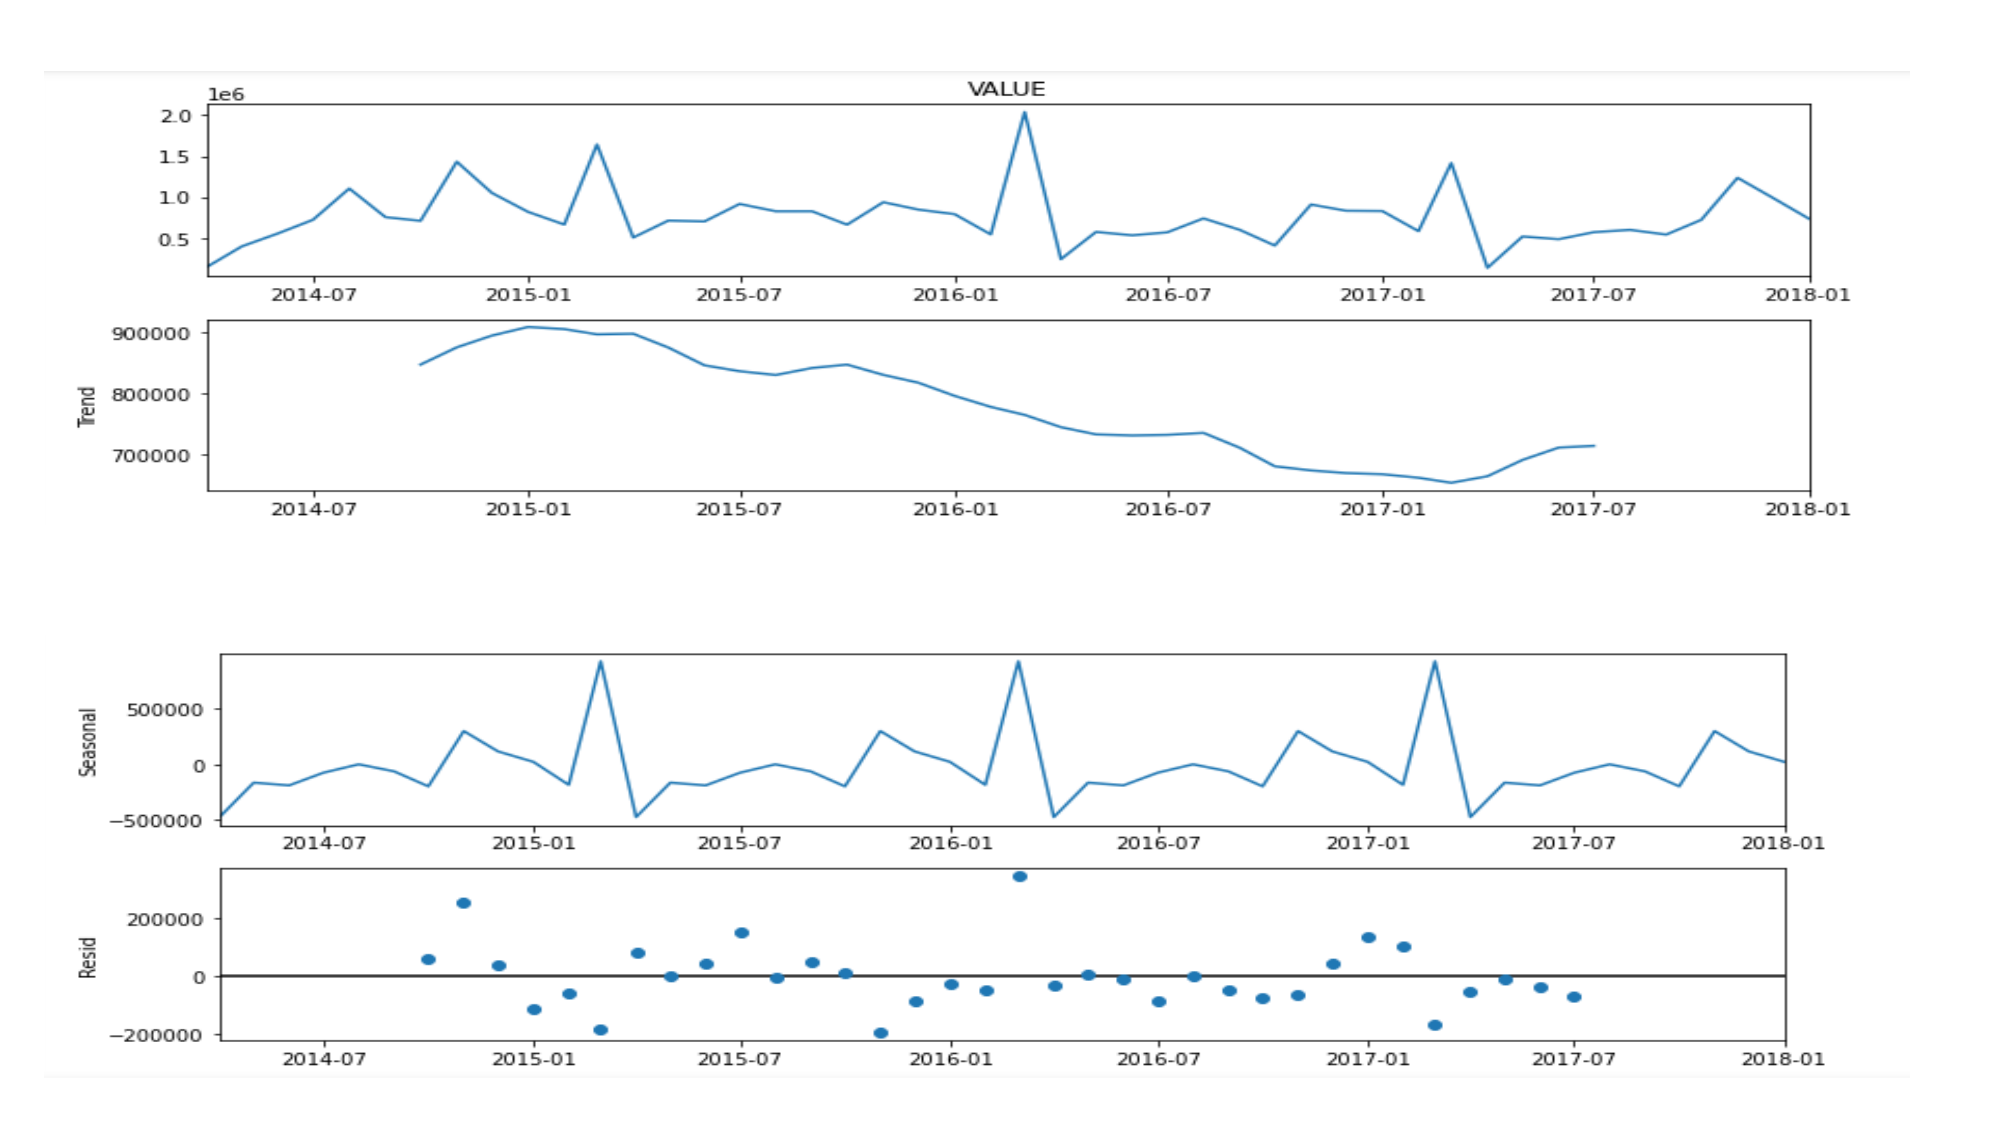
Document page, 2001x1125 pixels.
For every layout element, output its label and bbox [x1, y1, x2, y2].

picture [44, 71, 1910, 525]
picture [44, 634, 1910, 1078]
